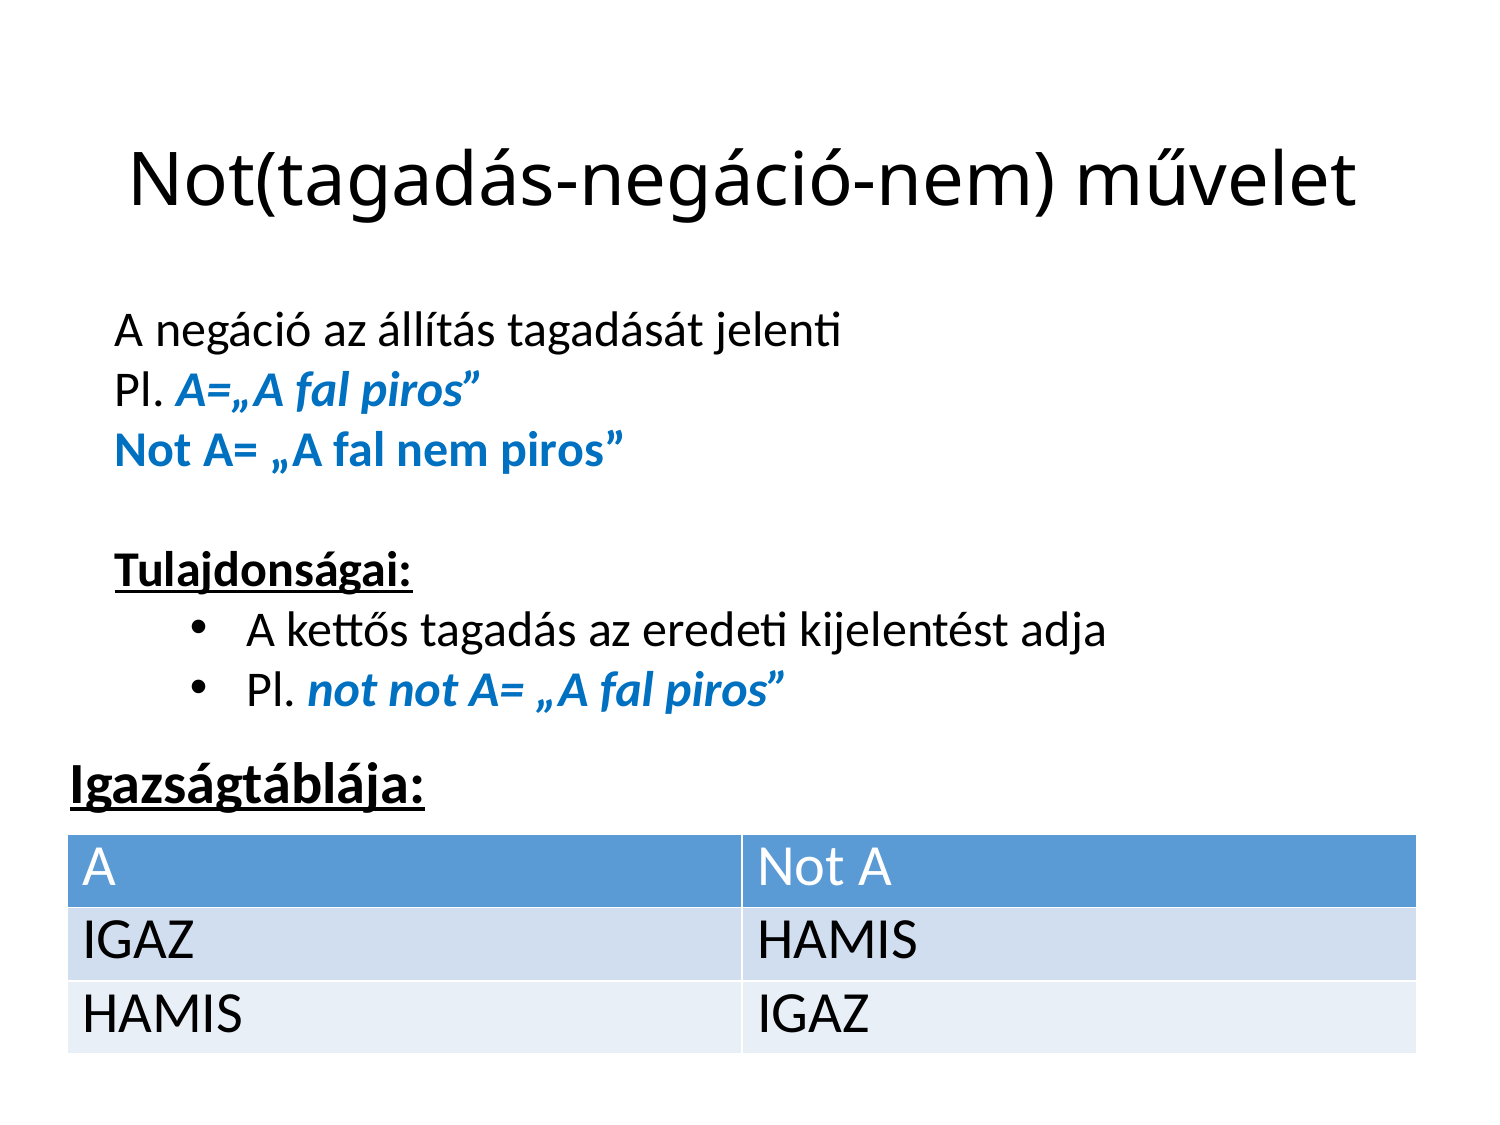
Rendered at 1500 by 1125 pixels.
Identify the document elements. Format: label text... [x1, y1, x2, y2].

text_box Igazságtáblája: [55, 738, 569, 823]
table_cell HAMIS [68, 982, 741, 1053]
table_header A [68, 835, 741, 907]
table_cell IGAZ [68, 908, 741, 980]
text_box A negáció az állítás tagadását jelenti Pl. A=„A fal piros” Not A= „A fal nem piros” Tulajdonságai: A kettős tagadás az eredeti kijelentést adja Pl. not not A= „A fal piros” [100, 288, 1459, 769]
table_header Not A [743, 835, 1416, 907]
table_cell HAMIS [743, 908, 1416, 980]
table_cell IGAZ [743, 982, 1416, 1053]
title Not(tagadás-negáció-nem) művelet [54, 125, 1431, 239]
